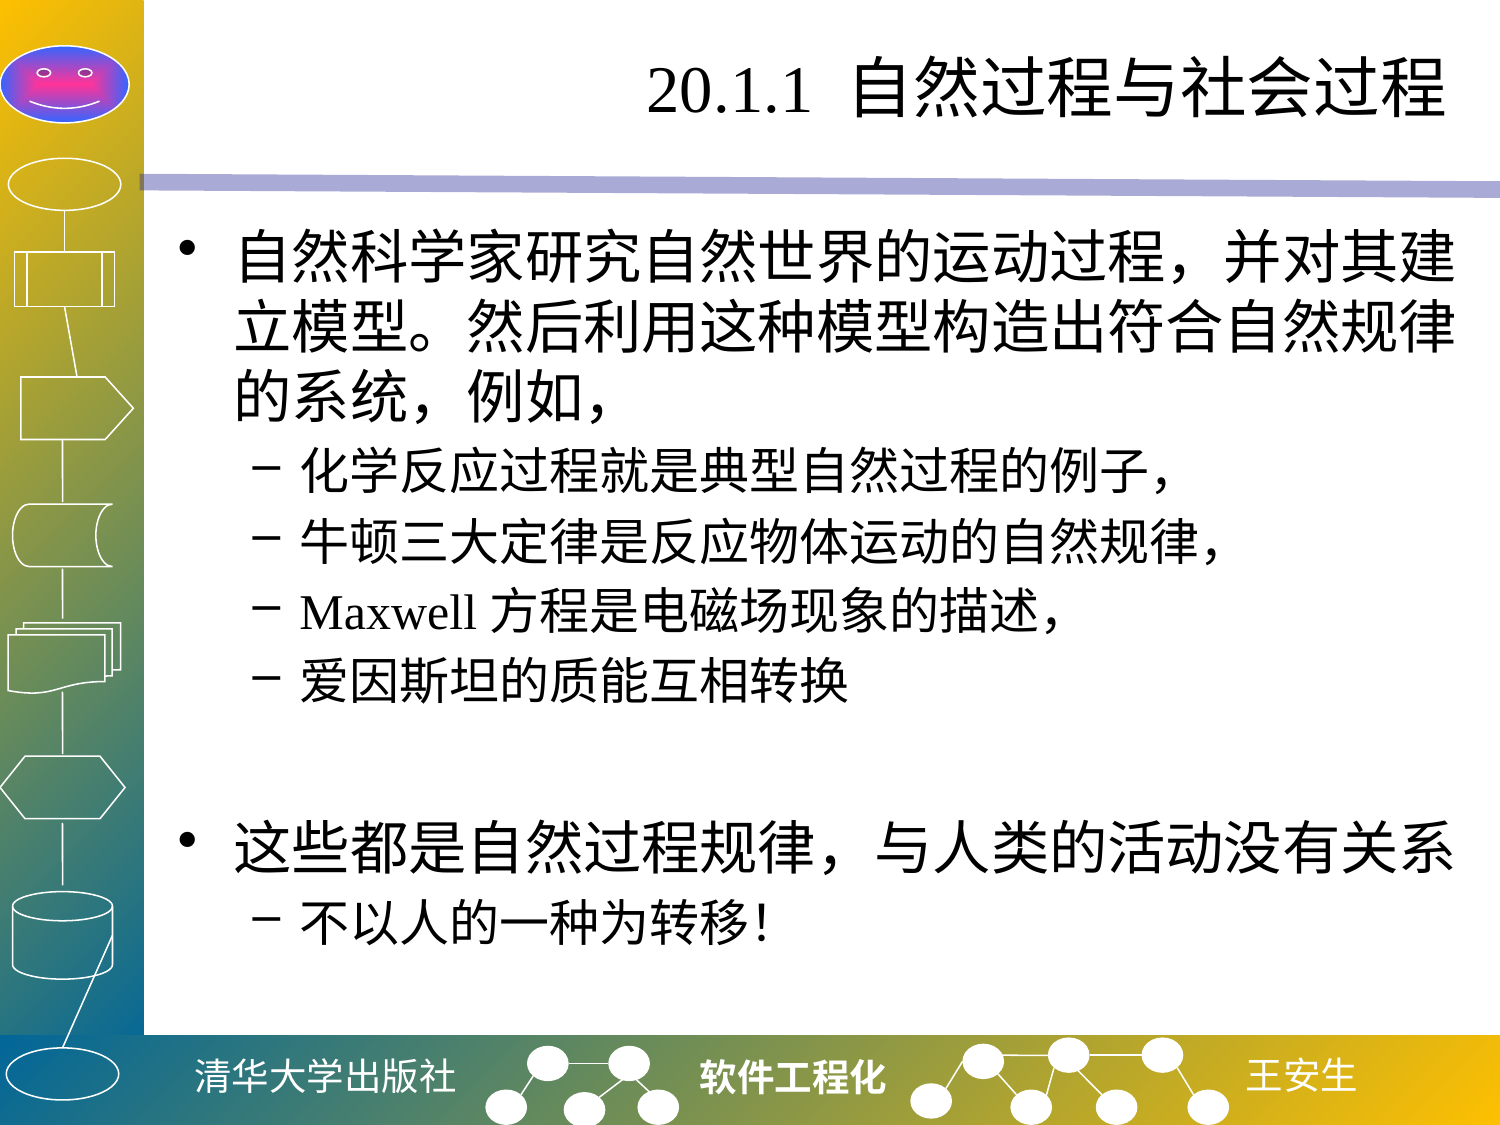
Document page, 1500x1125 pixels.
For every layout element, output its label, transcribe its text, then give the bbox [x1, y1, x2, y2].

title 20.1.1 自然过程与社会过程 [187, 24, 1463, 147]
list 自然科学家研究自然世界的运动过程，并对其建立模型。然后利用这种模型构造出符合自然规律的系统，例如， 化学反应过程就是典型自然过程的例子， 牛顿三大定律是反应物体运动的自然规律， Maxwell方程是电磁场现象的描述， 爱因斯坦的质能互相转换 这些都是自然过程规律，与人类的活动没有关系 不以人的一种为转移！ [162, 212, 1476, 1017]
